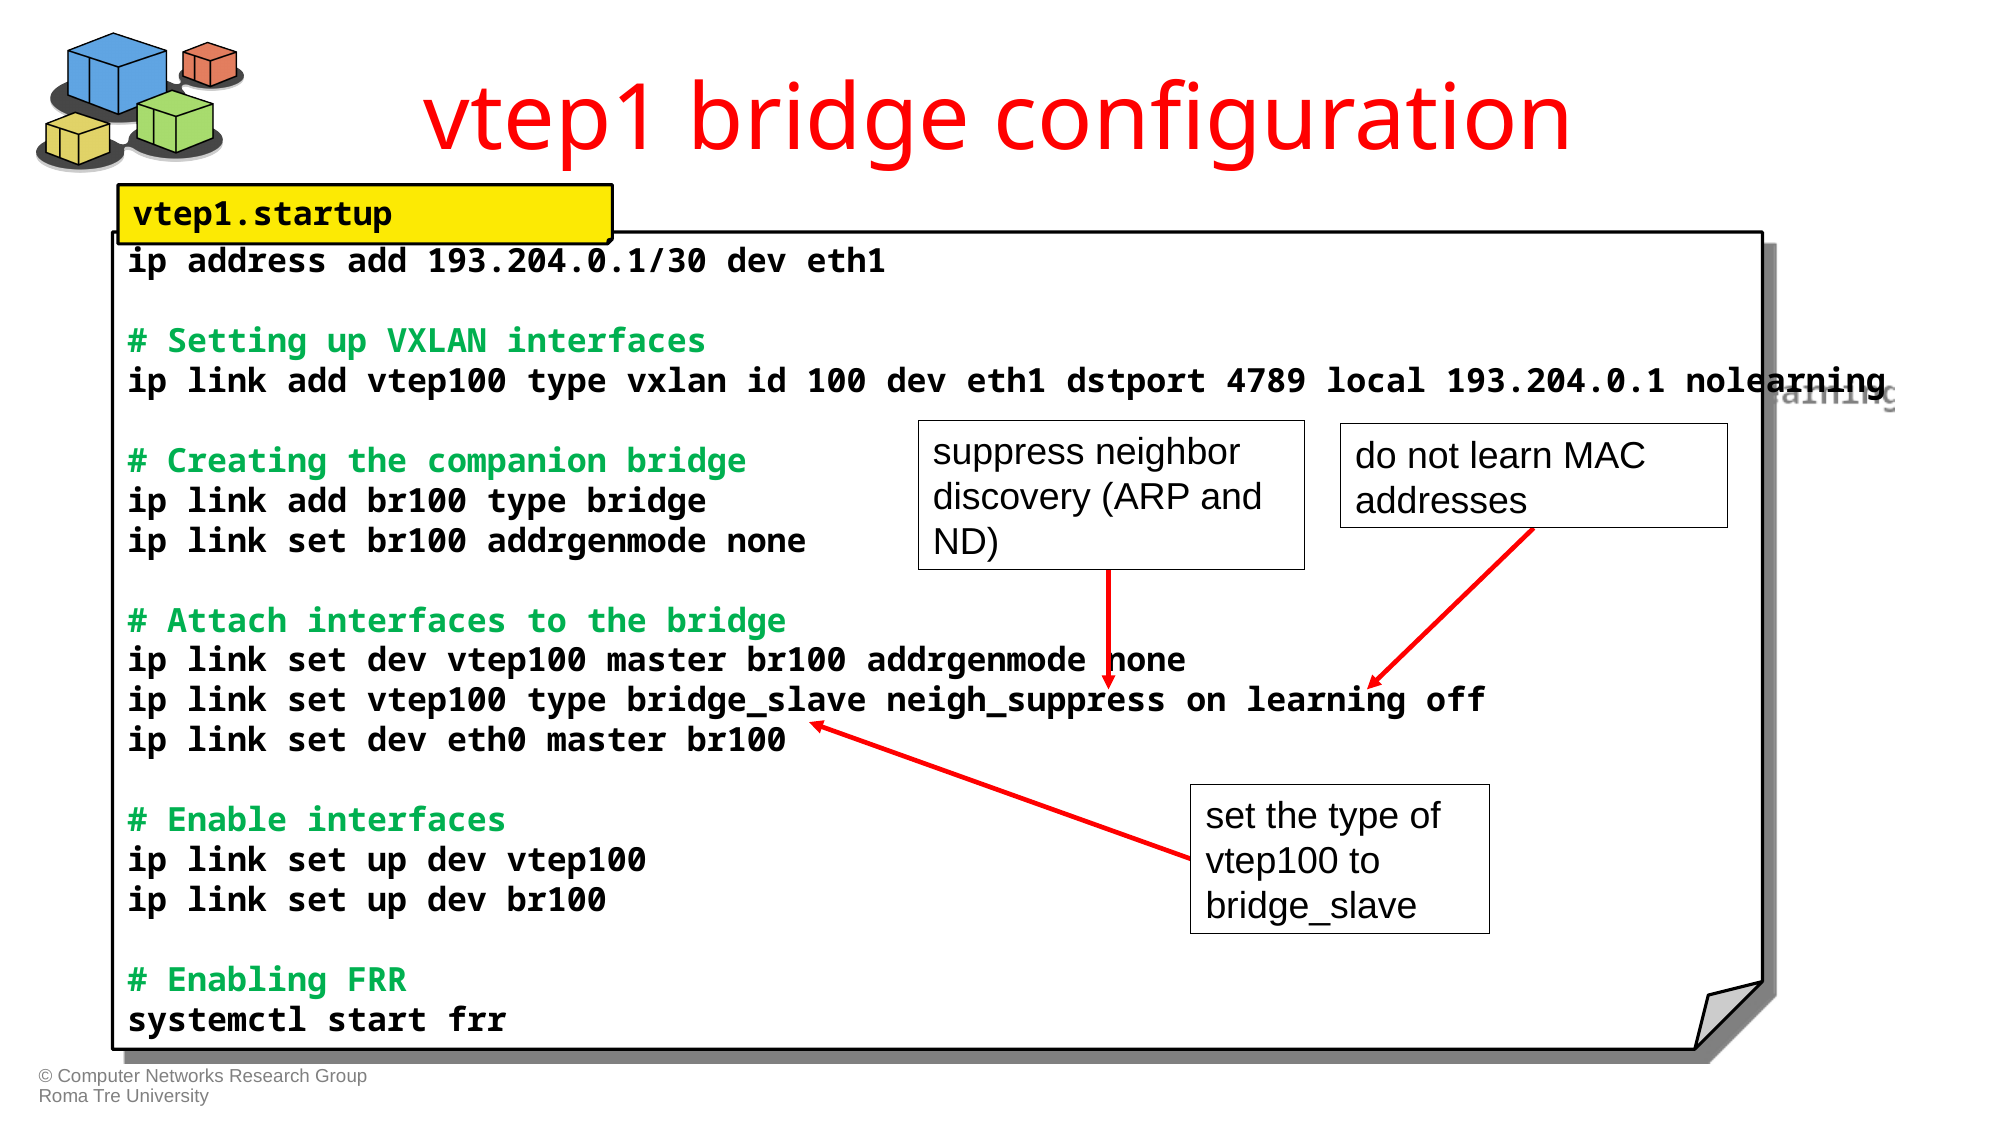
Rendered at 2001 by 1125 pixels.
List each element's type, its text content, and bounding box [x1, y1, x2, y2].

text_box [808, 721, 1192, 861]
picture [36, 32, 99, 173]
title vtep1 bridge configuration [99, 19, 1900, 207]
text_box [112, 184, 1763, 1050]
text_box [1366, 529, 1534, 690]
